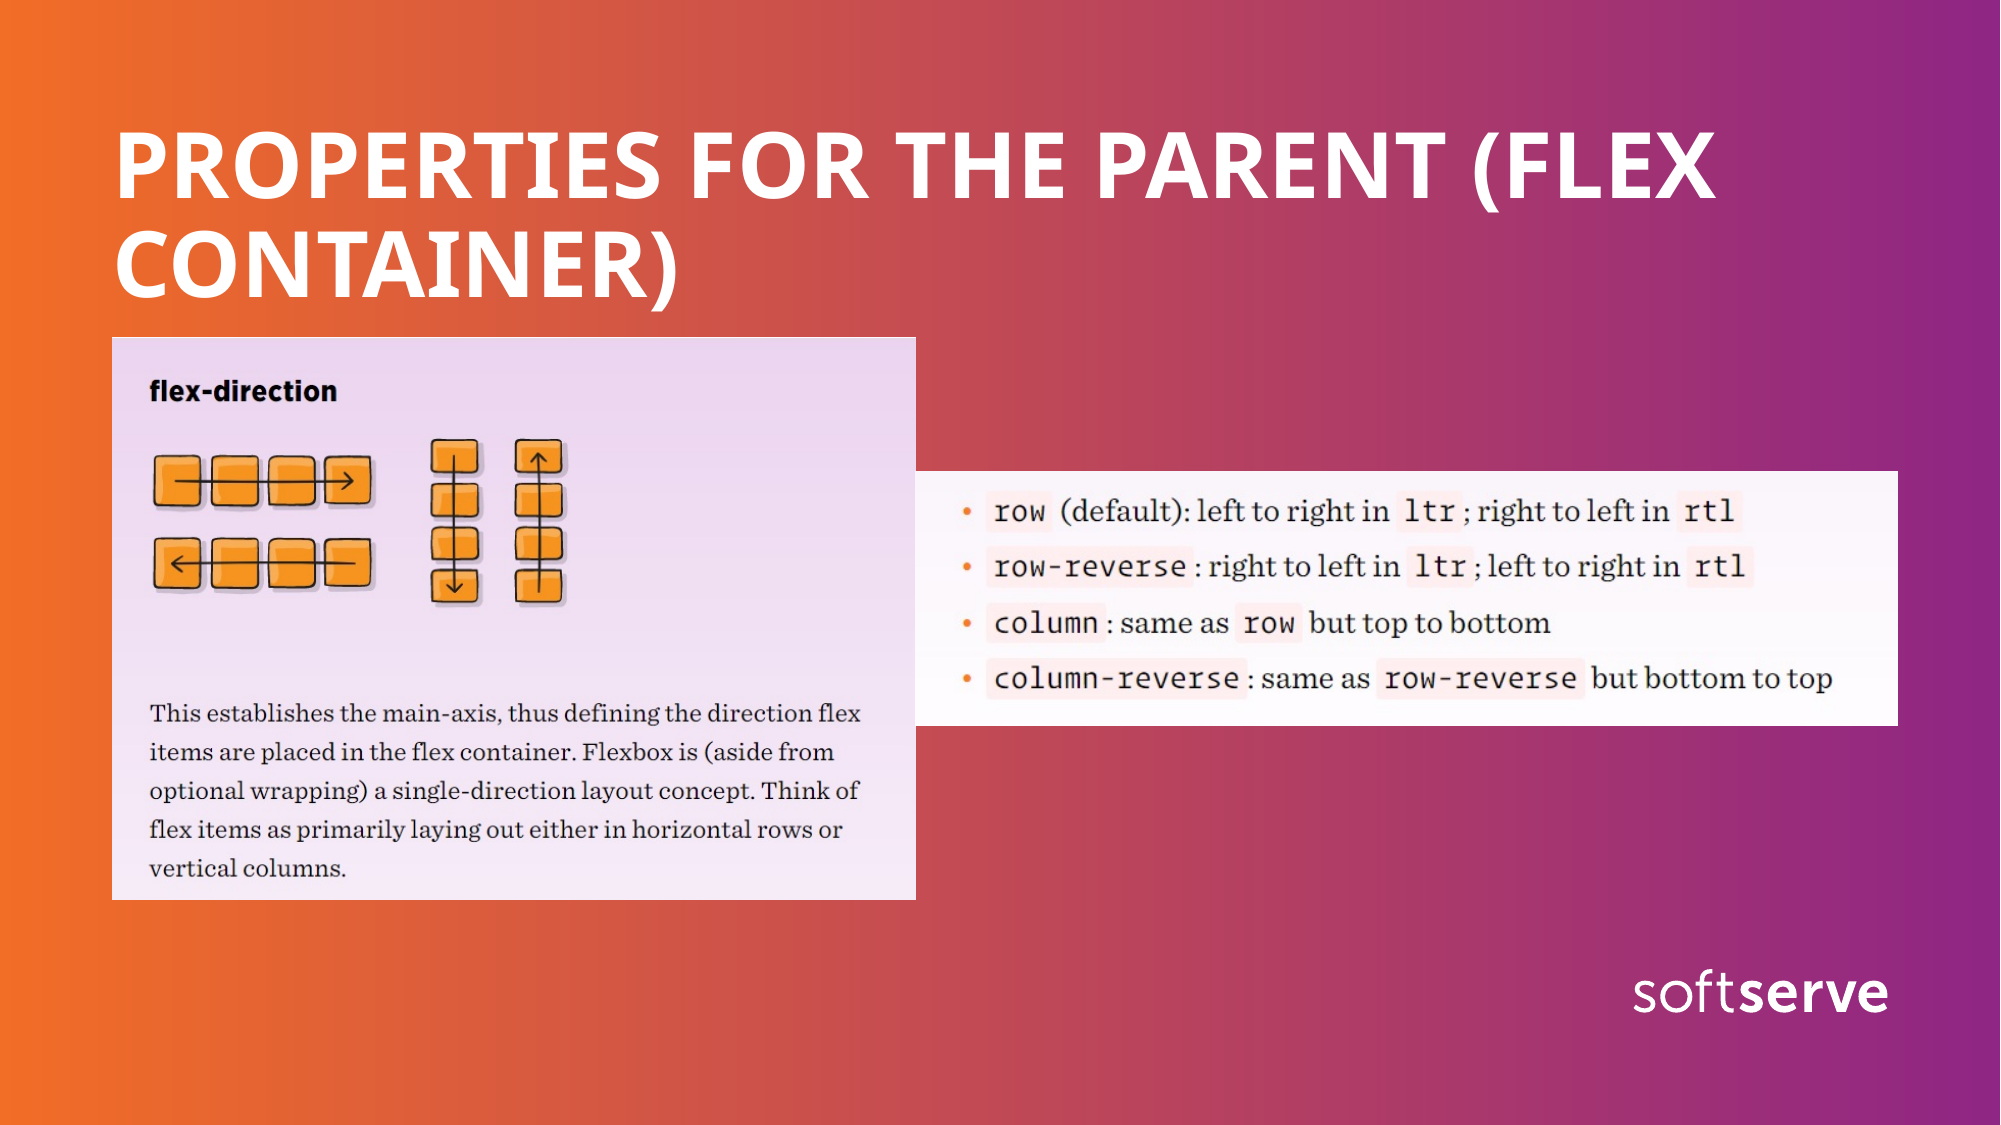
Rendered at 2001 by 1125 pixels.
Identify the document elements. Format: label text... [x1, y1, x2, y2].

title PROPERTIES FOR THE PARENT (FLEX CONTAINER) [112, 112, 1888, 225]
picture [112, 337, 1898, 900]
